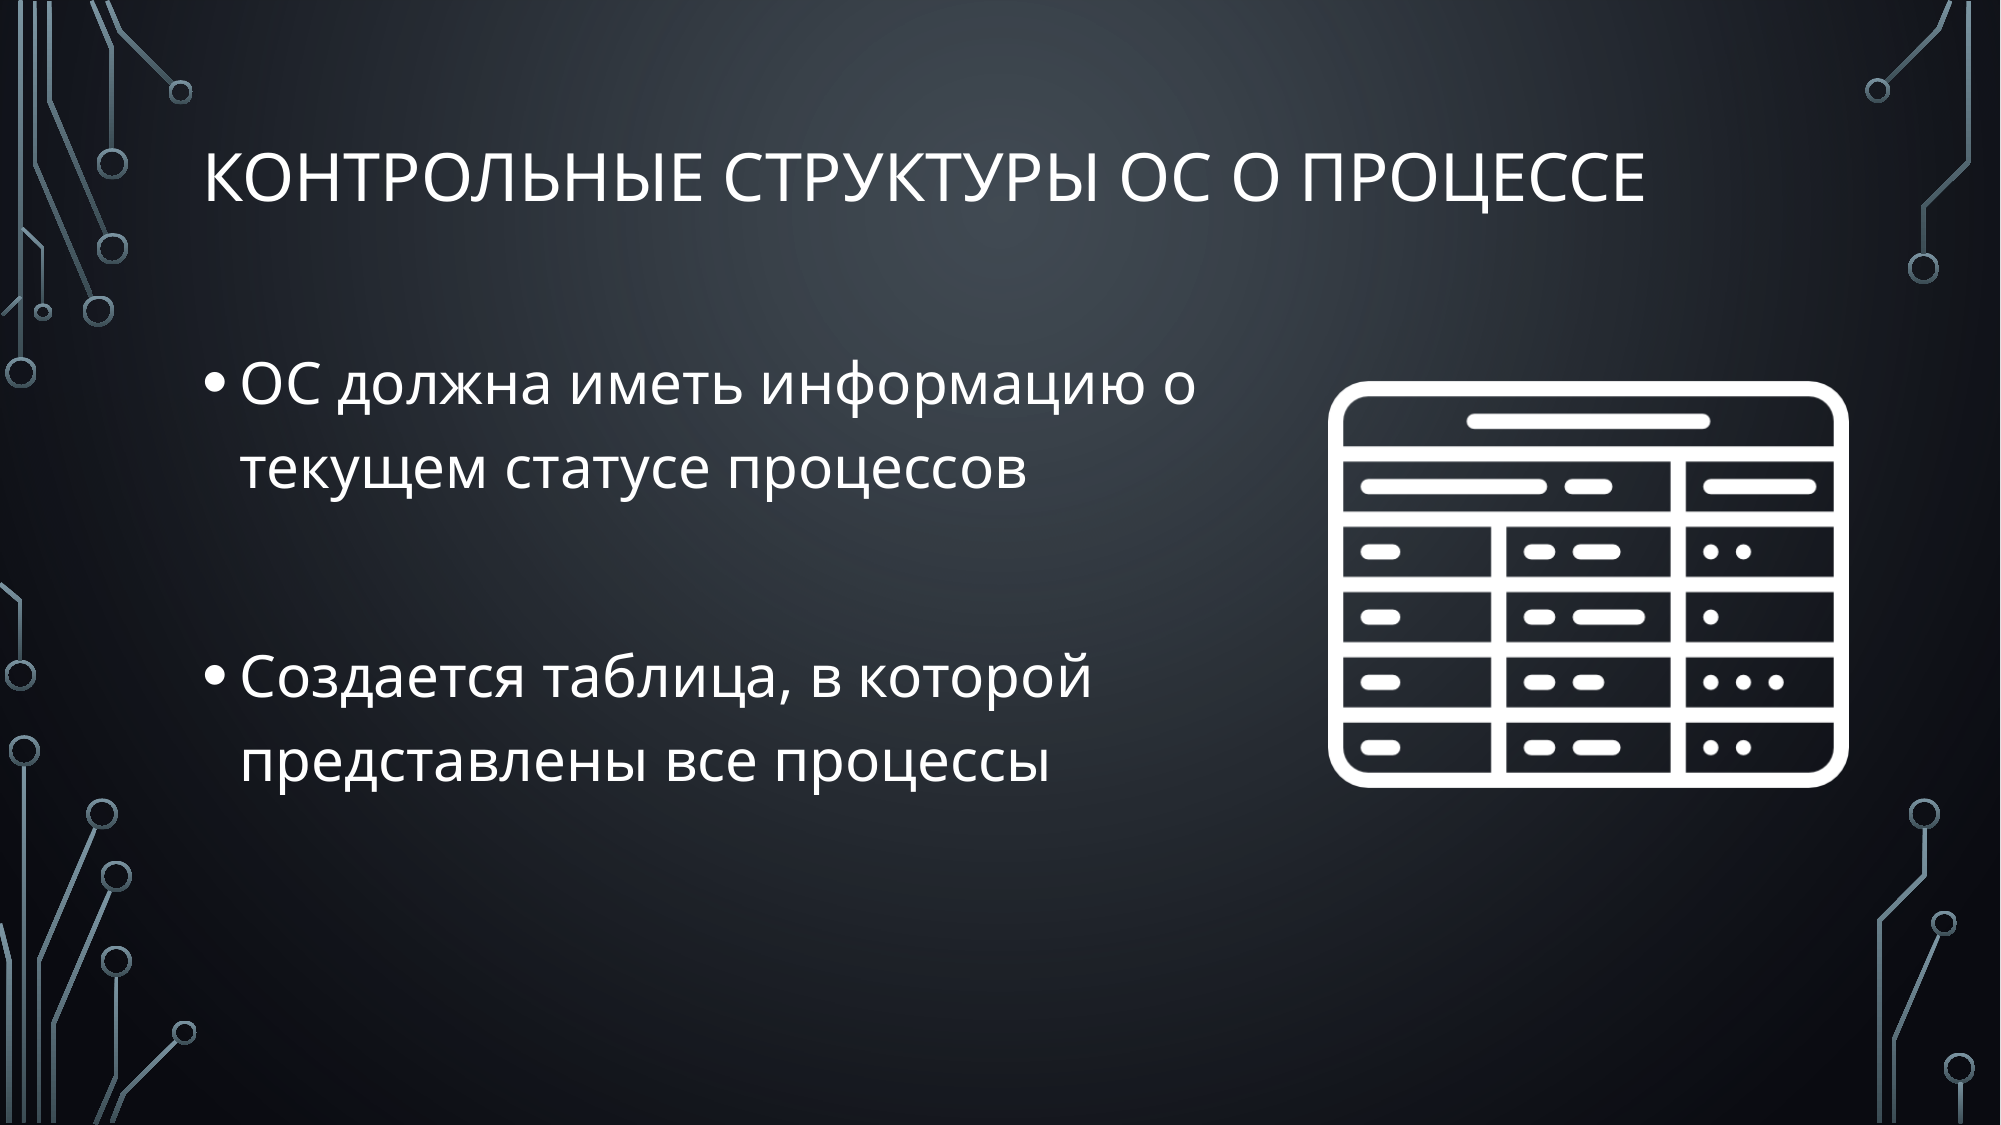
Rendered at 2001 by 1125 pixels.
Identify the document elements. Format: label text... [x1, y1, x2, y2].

picture [1328, 324, 1849, 845]
title Контрольные структуры ос о процессе [187, 58, 1813, 302]
list ОС должна иметь информацию о текущем статусе процессов Создается таблица, в которой представлены все процессы [187, 324, 1241, 847]
